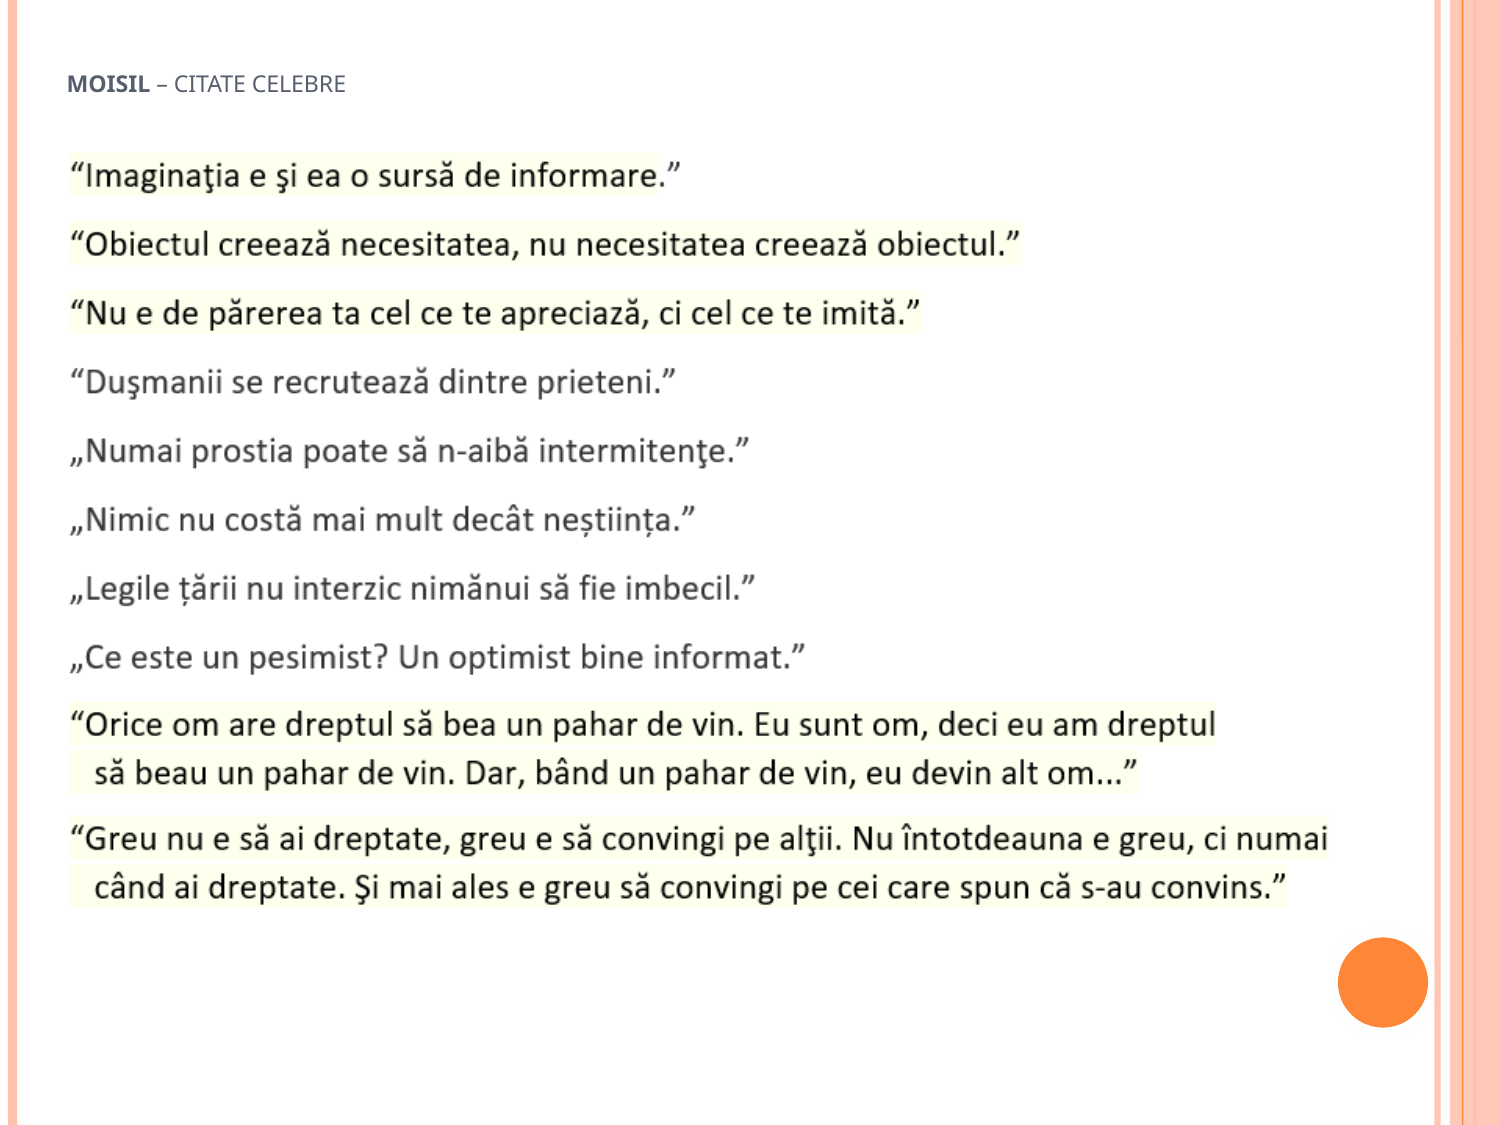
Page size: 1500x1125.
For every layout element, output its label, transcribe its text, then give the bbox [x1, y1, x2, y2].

title Moisil – citate celebre [51, 62, 1052, 105]
picture [51, 137, 1332, 919]
